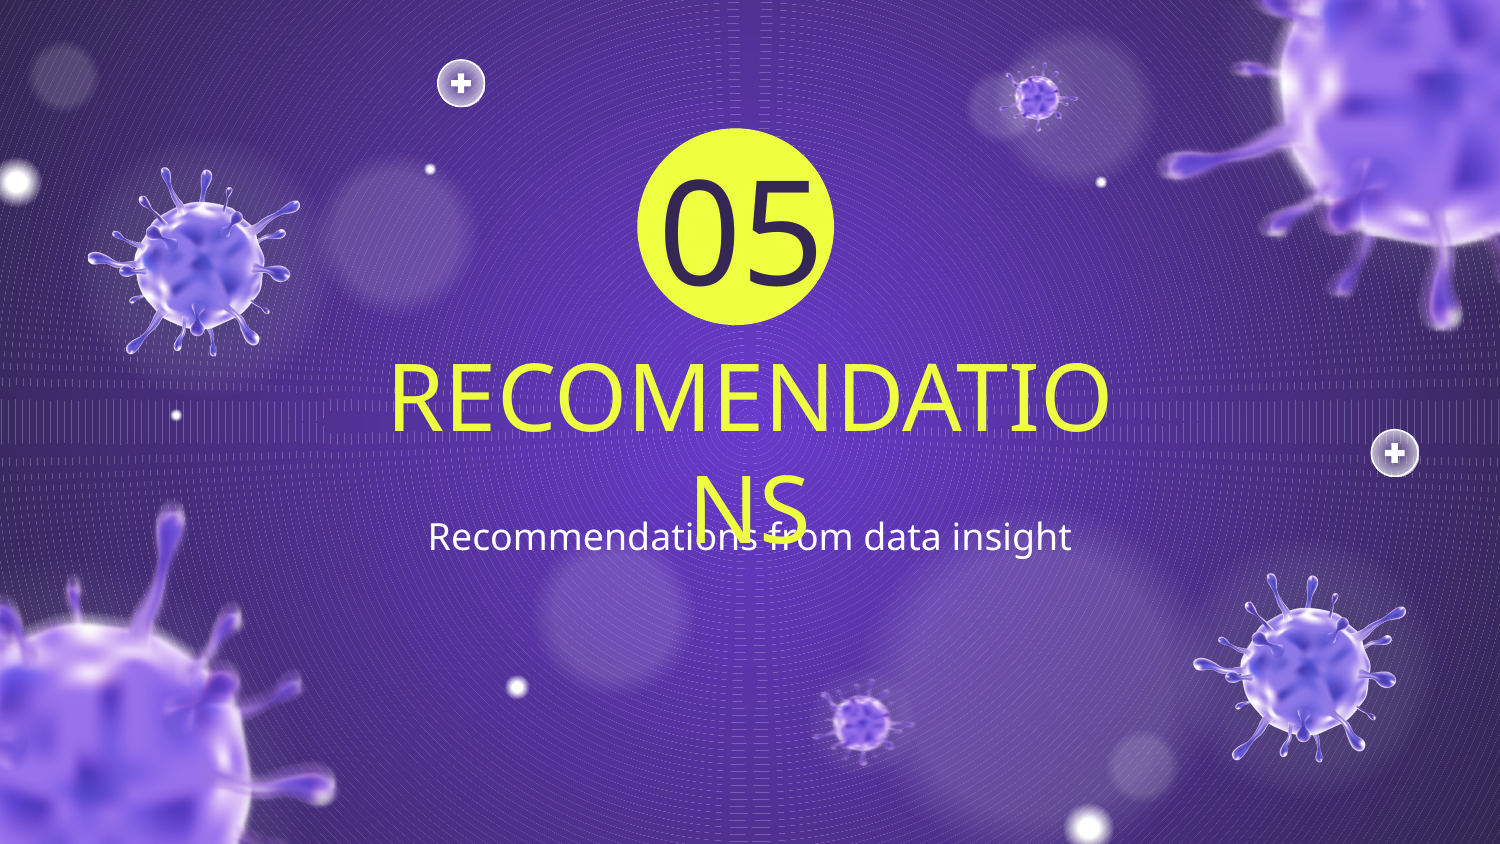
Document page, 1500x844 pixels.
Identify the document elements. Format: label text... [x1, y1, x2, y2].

picture [1193, 568, 1418, 767]
subtitle Recommendations from data insight [363, 539, 1137, 579]
picture [87, 162, 304, 361]
title 05 [643, 157, 841, 297]
text_box [666, 297, 805, 322]
text_box [637, 193, 643, 260]
picture [995, 58, 1081, 136]
text_box [666, 128, 806, 157]
picture [1147, 0, 1500, 338]
picture [807, 673, 917, 771]
picture [0, 490, 343, 844]
title RECOMENDATIONS [363, 322, 1137, 539]
